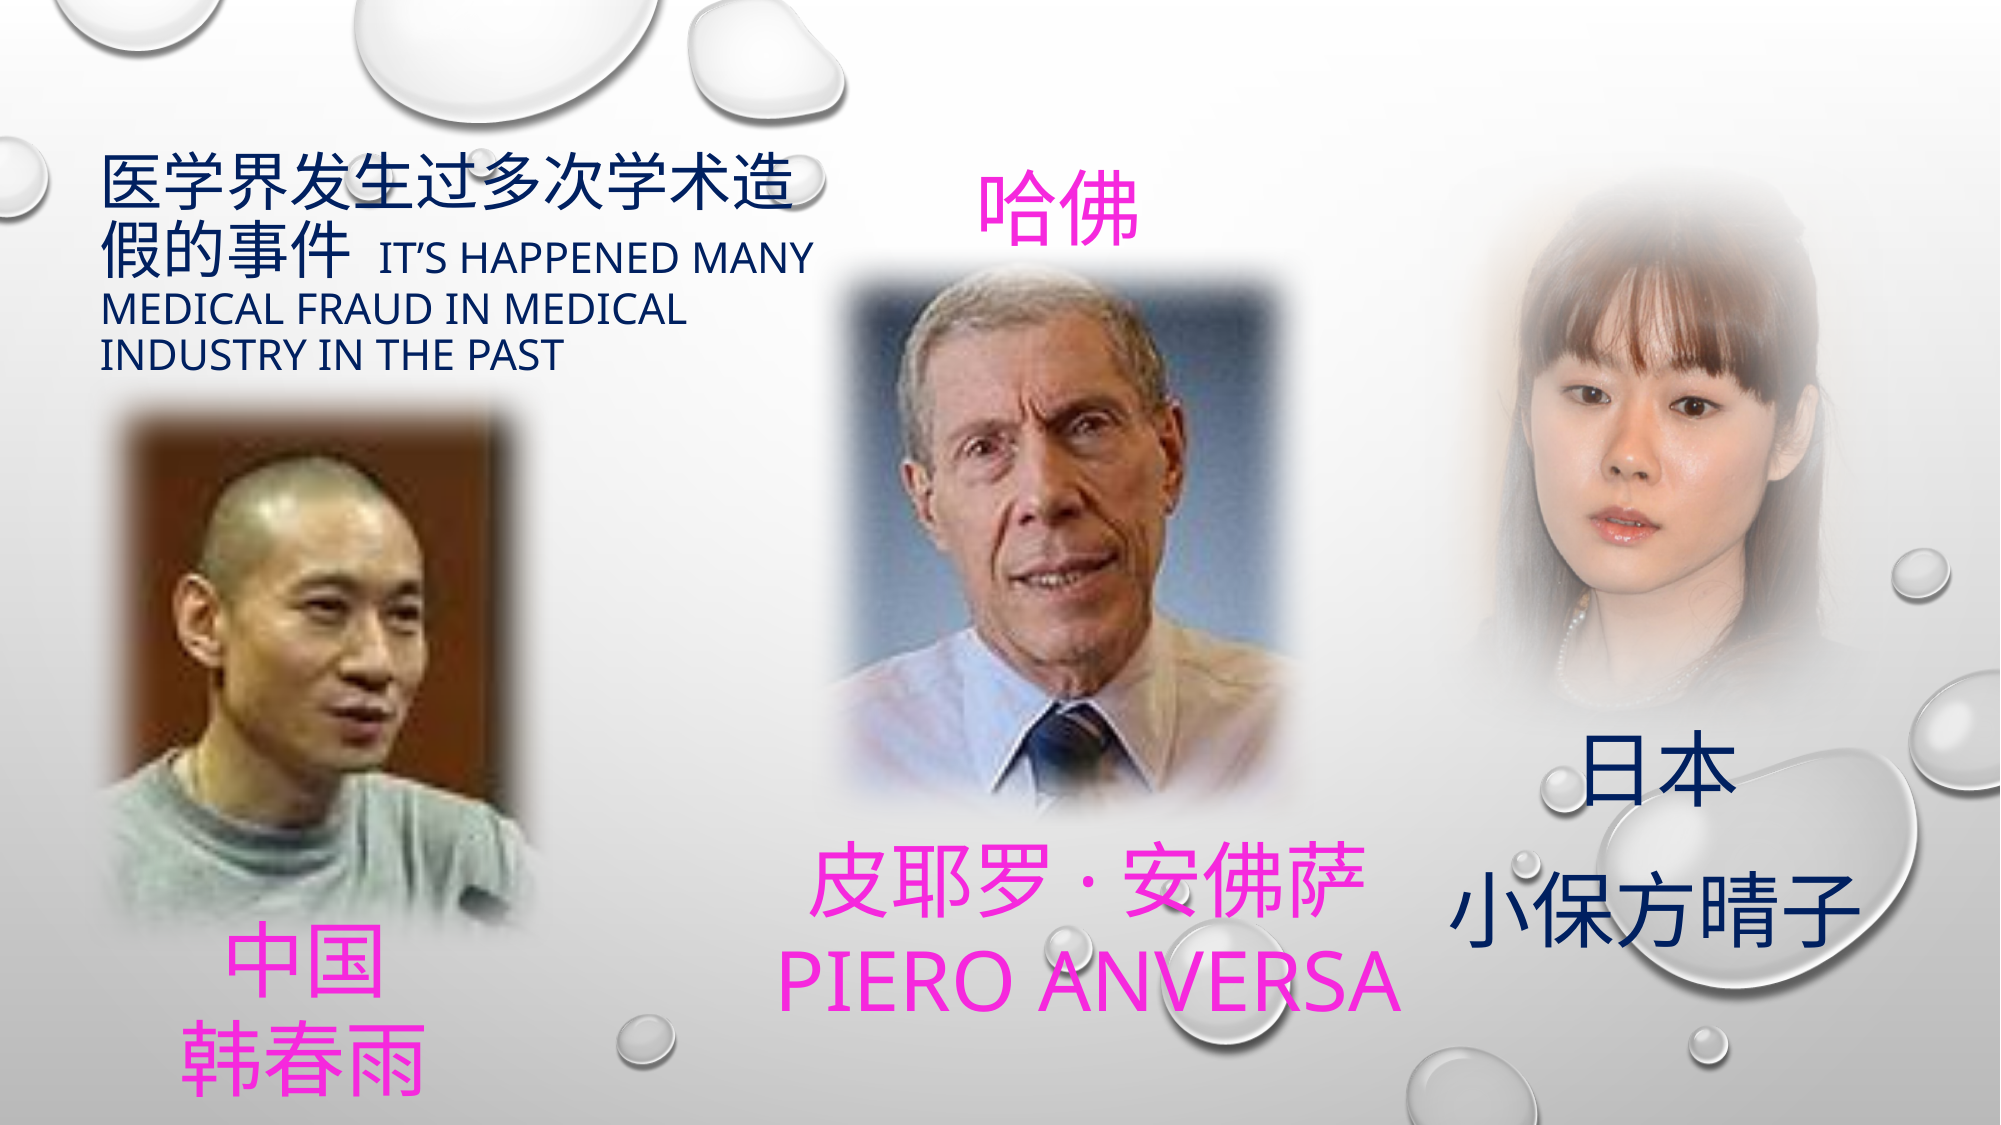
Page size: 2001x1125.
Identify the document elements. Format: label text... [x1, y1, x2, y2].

text_box 皮耶罗·安佛萨 Piero Anversa [760, 820, 1417, 1036]
picture [0, 0, 2000, 1125]
title 医学界发生过多次学术造假的事件 It’s happened many medical fraud in medical industry in the past [84, 143, 851, 387]
text_box 中国 韩春雨 [106, 959, 502, 1115]
text_box 哈佛 [960, 148, 1158, 243]
subtitle 日本 小保方晴子 [1416, 755, 1896, 806]
